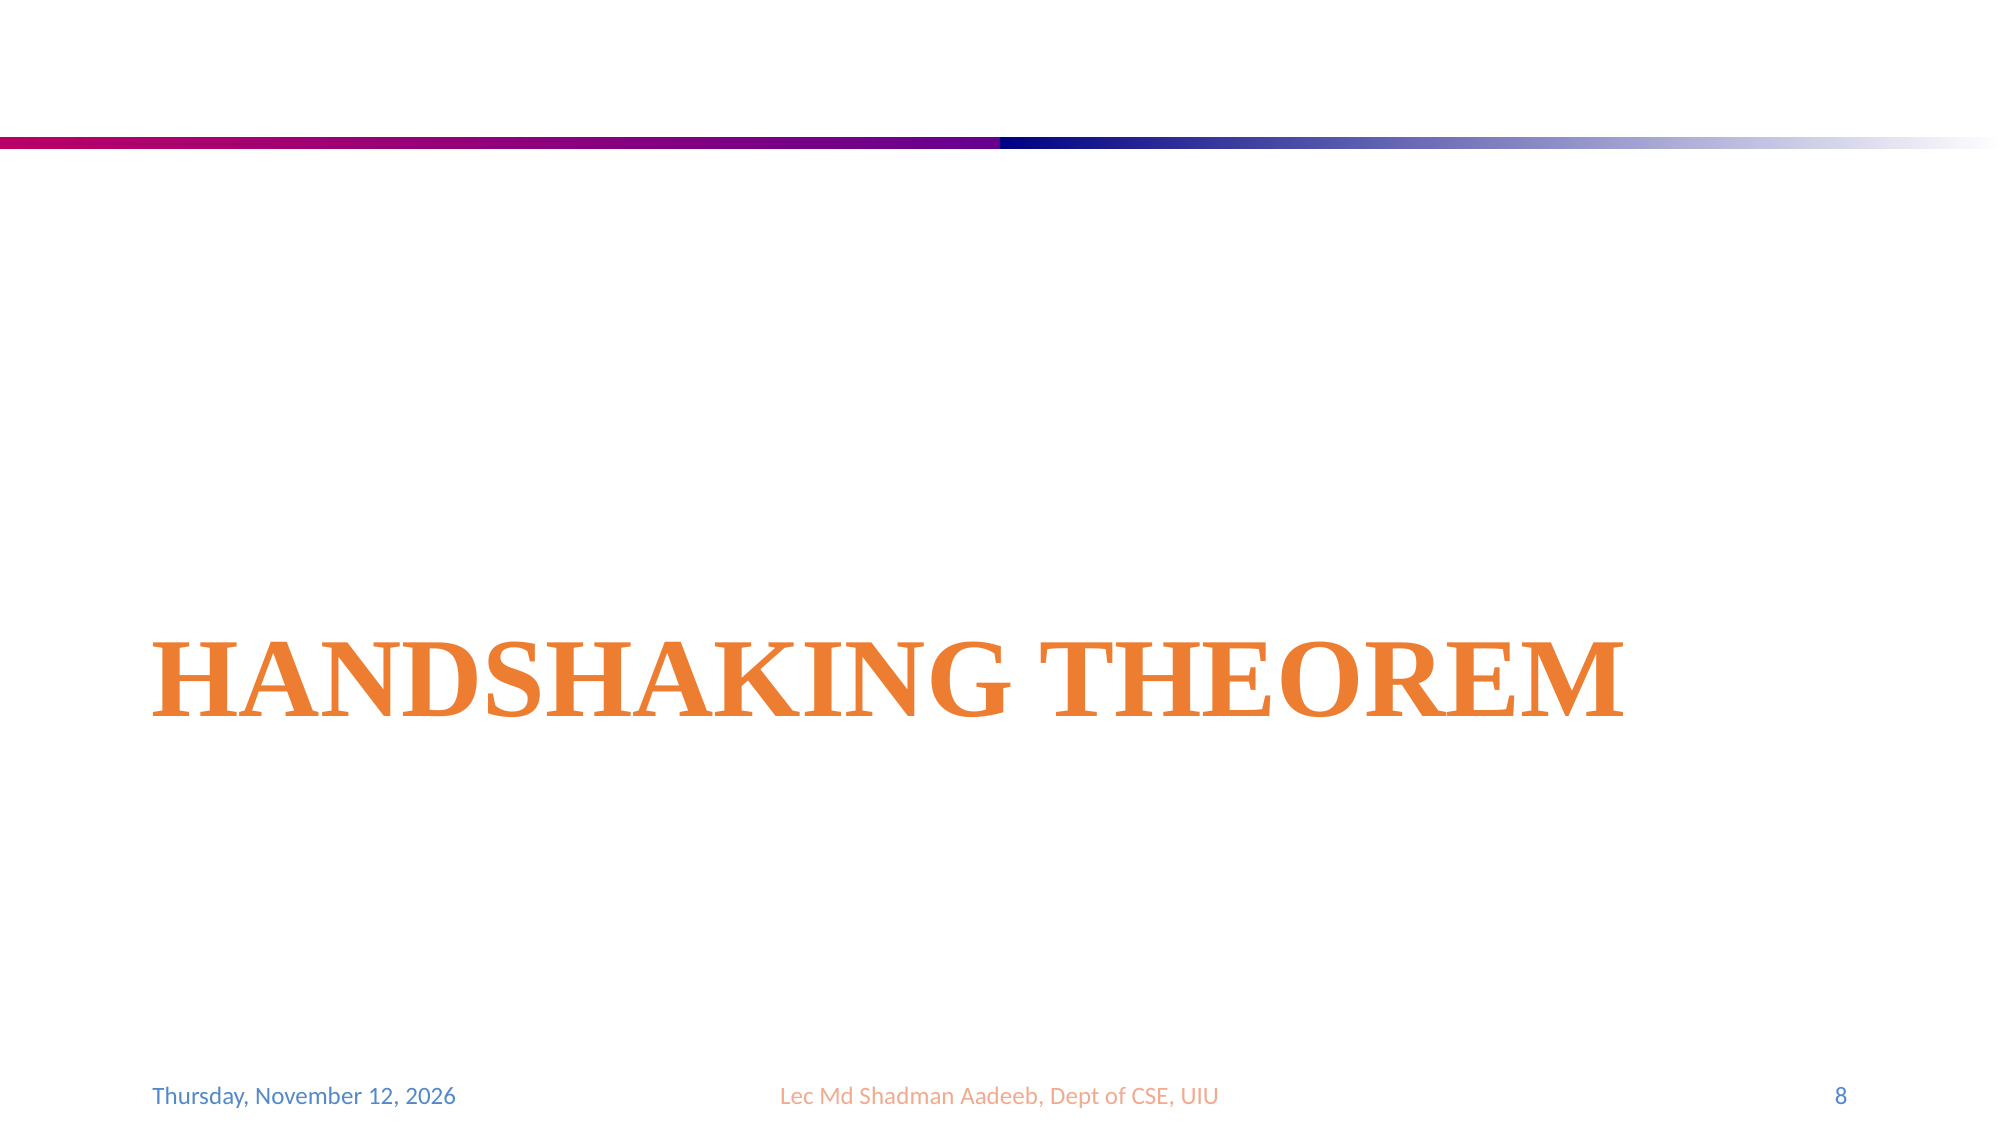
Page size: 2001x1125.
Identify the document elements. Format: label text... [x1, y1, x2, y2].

footer Lec Md Shadman Aadeeb, Dept of CSE, UIU [662, 1065, 1338, 1125]
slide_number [137, 1065, 588, 1125]
title Handshaking THEOREM [136, 280, 1862, 749]
slide_number 8 [1412, 1065, 1863, 1125]
